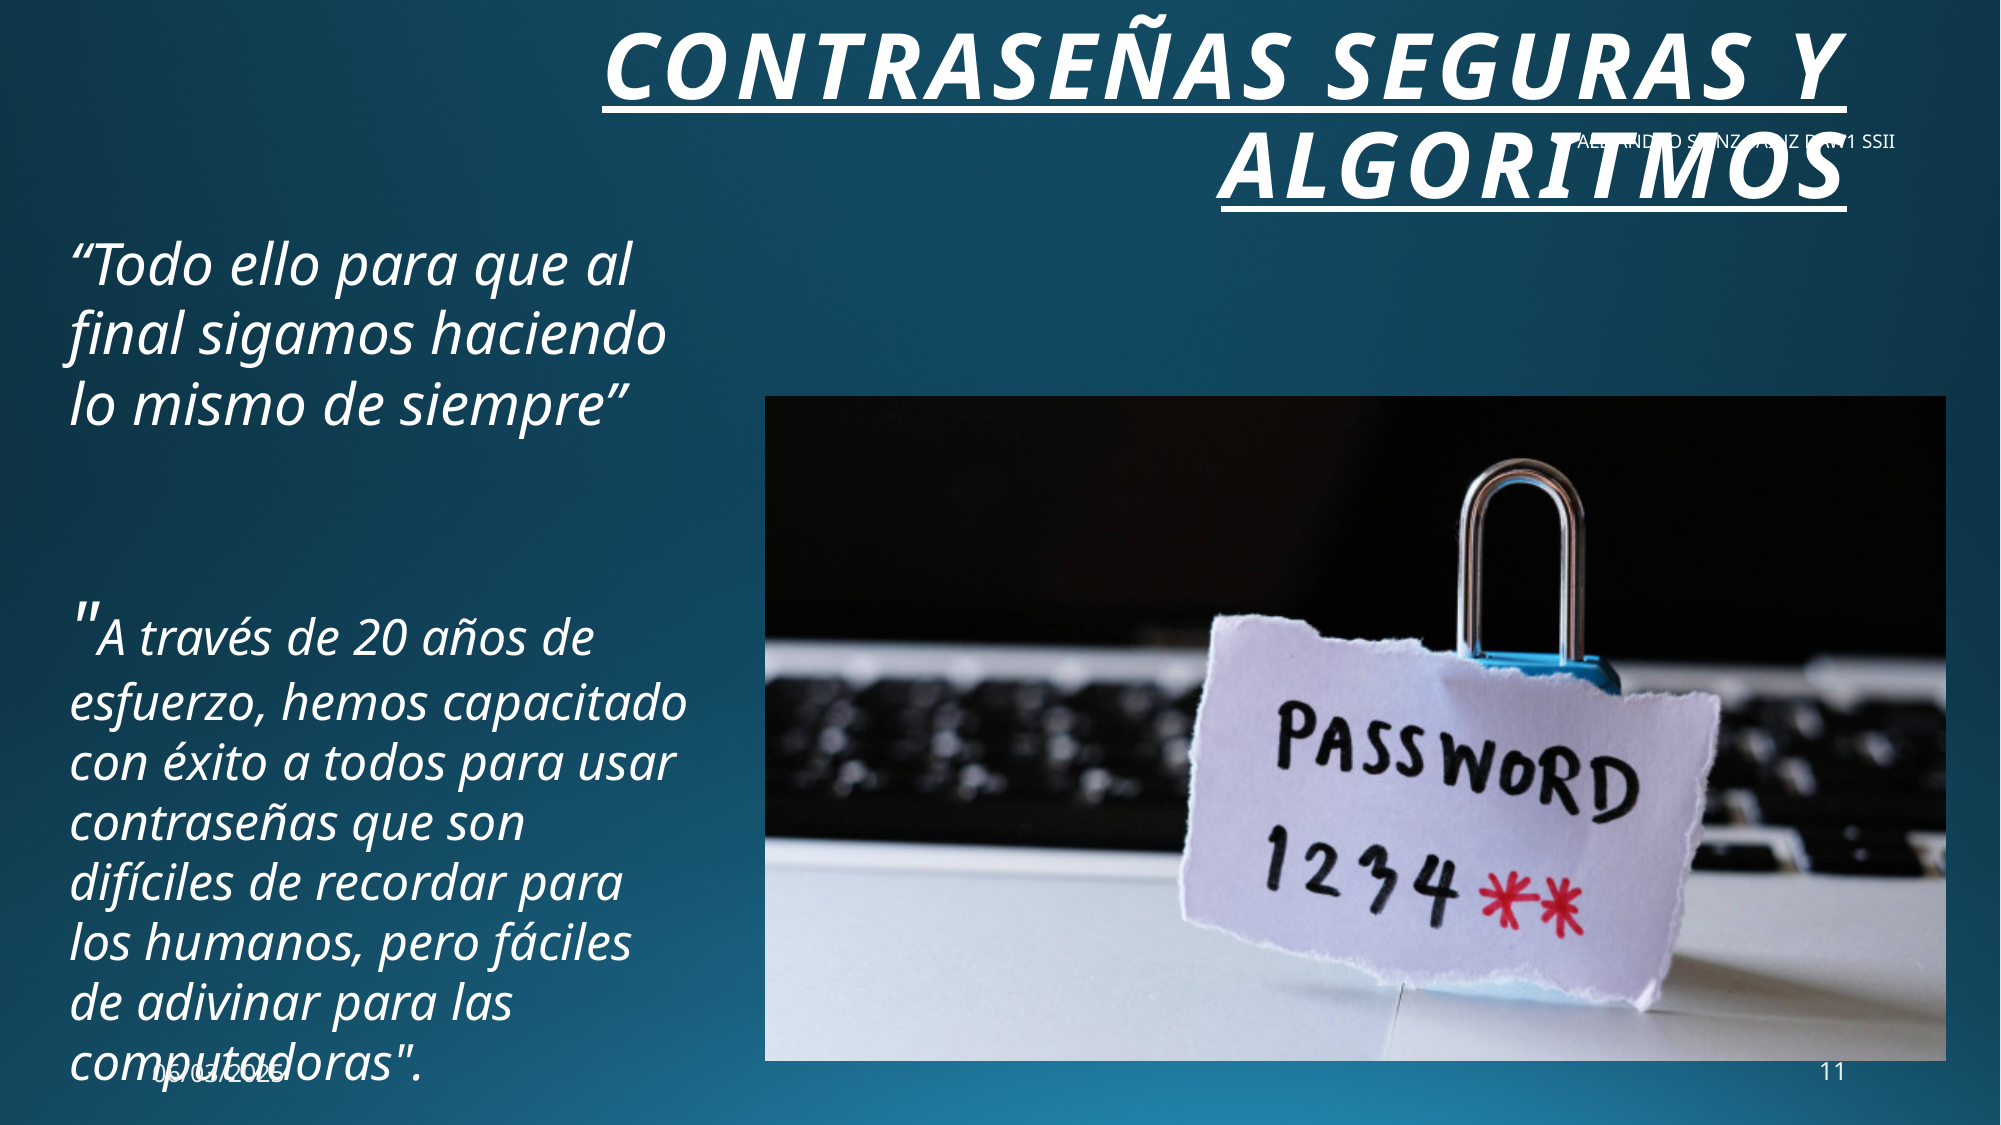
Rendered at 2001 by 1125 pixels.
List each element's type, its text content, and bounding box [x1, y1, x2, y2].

text_box "A través de 20 años de esfuerzo, hemos capacitado con éxito a todos para usar contraseñas que son difíciles de recordar para los humanos, pero fáciles de adivinar para las computadoras". [54, 573, 706, 1098]
title CONTRASEÑAS SEGURAS Y ALGORITMOS [0, 12, 1863, 1002]
text_box “Todo ello para que al final sigamos haciendo lo mismo de siempre” [54, 219, 706, 444]
subtitle ALEJANDRO SAINZ SAINZ DAW1 SSII [1863, 36, 1911, 160]
slide_number 11 [1412, 1061, 1863, 1103]
picture [0, 0, 2001, 1125]
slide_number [137, 1042, 588, 1103]
